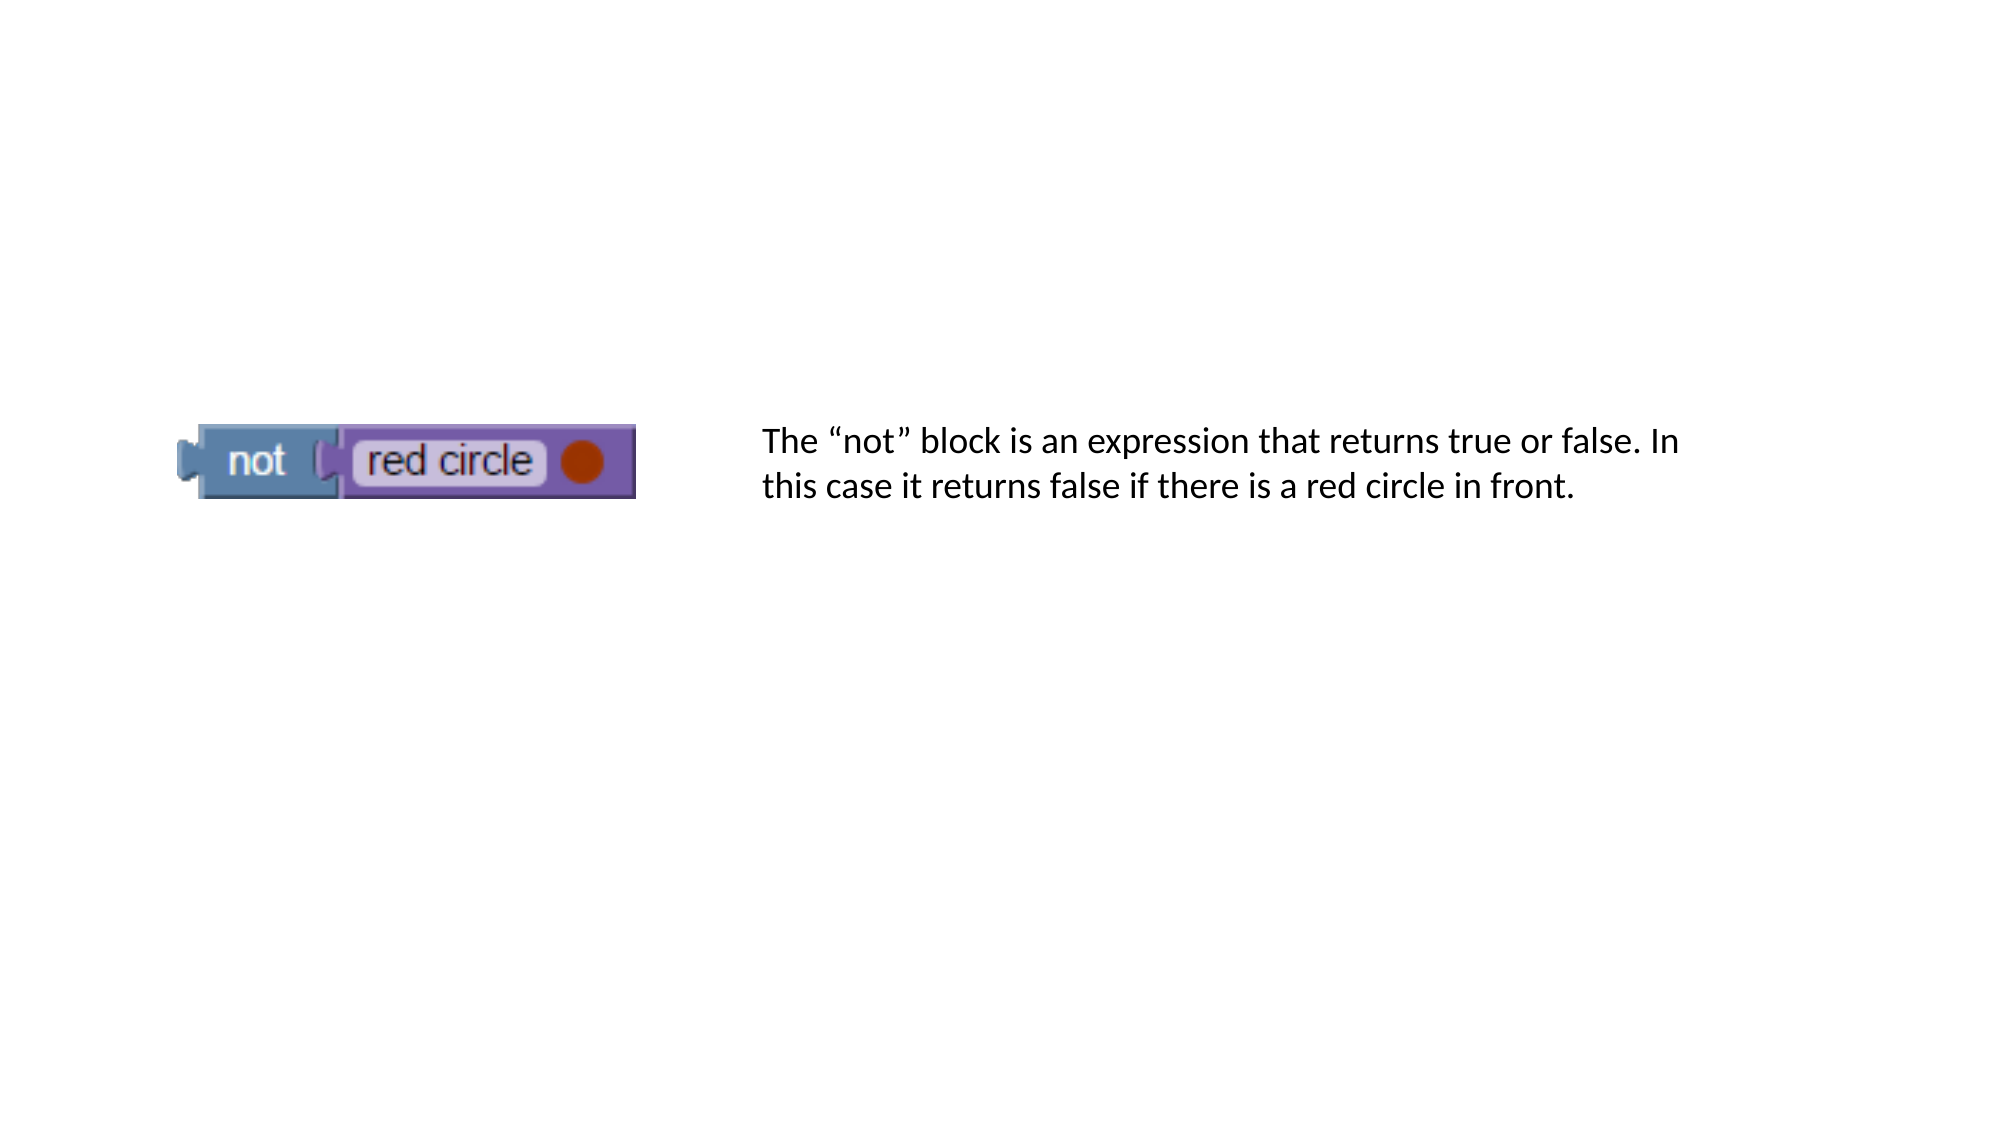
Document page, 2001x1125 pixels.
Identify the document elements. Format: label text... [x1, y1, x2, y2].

picture [177, 424, 636, 499]
text_box The “not” block is an expression that returns true or false. In this case it returns false if there is a red circle in front. [747, 408, 1747, 513]
